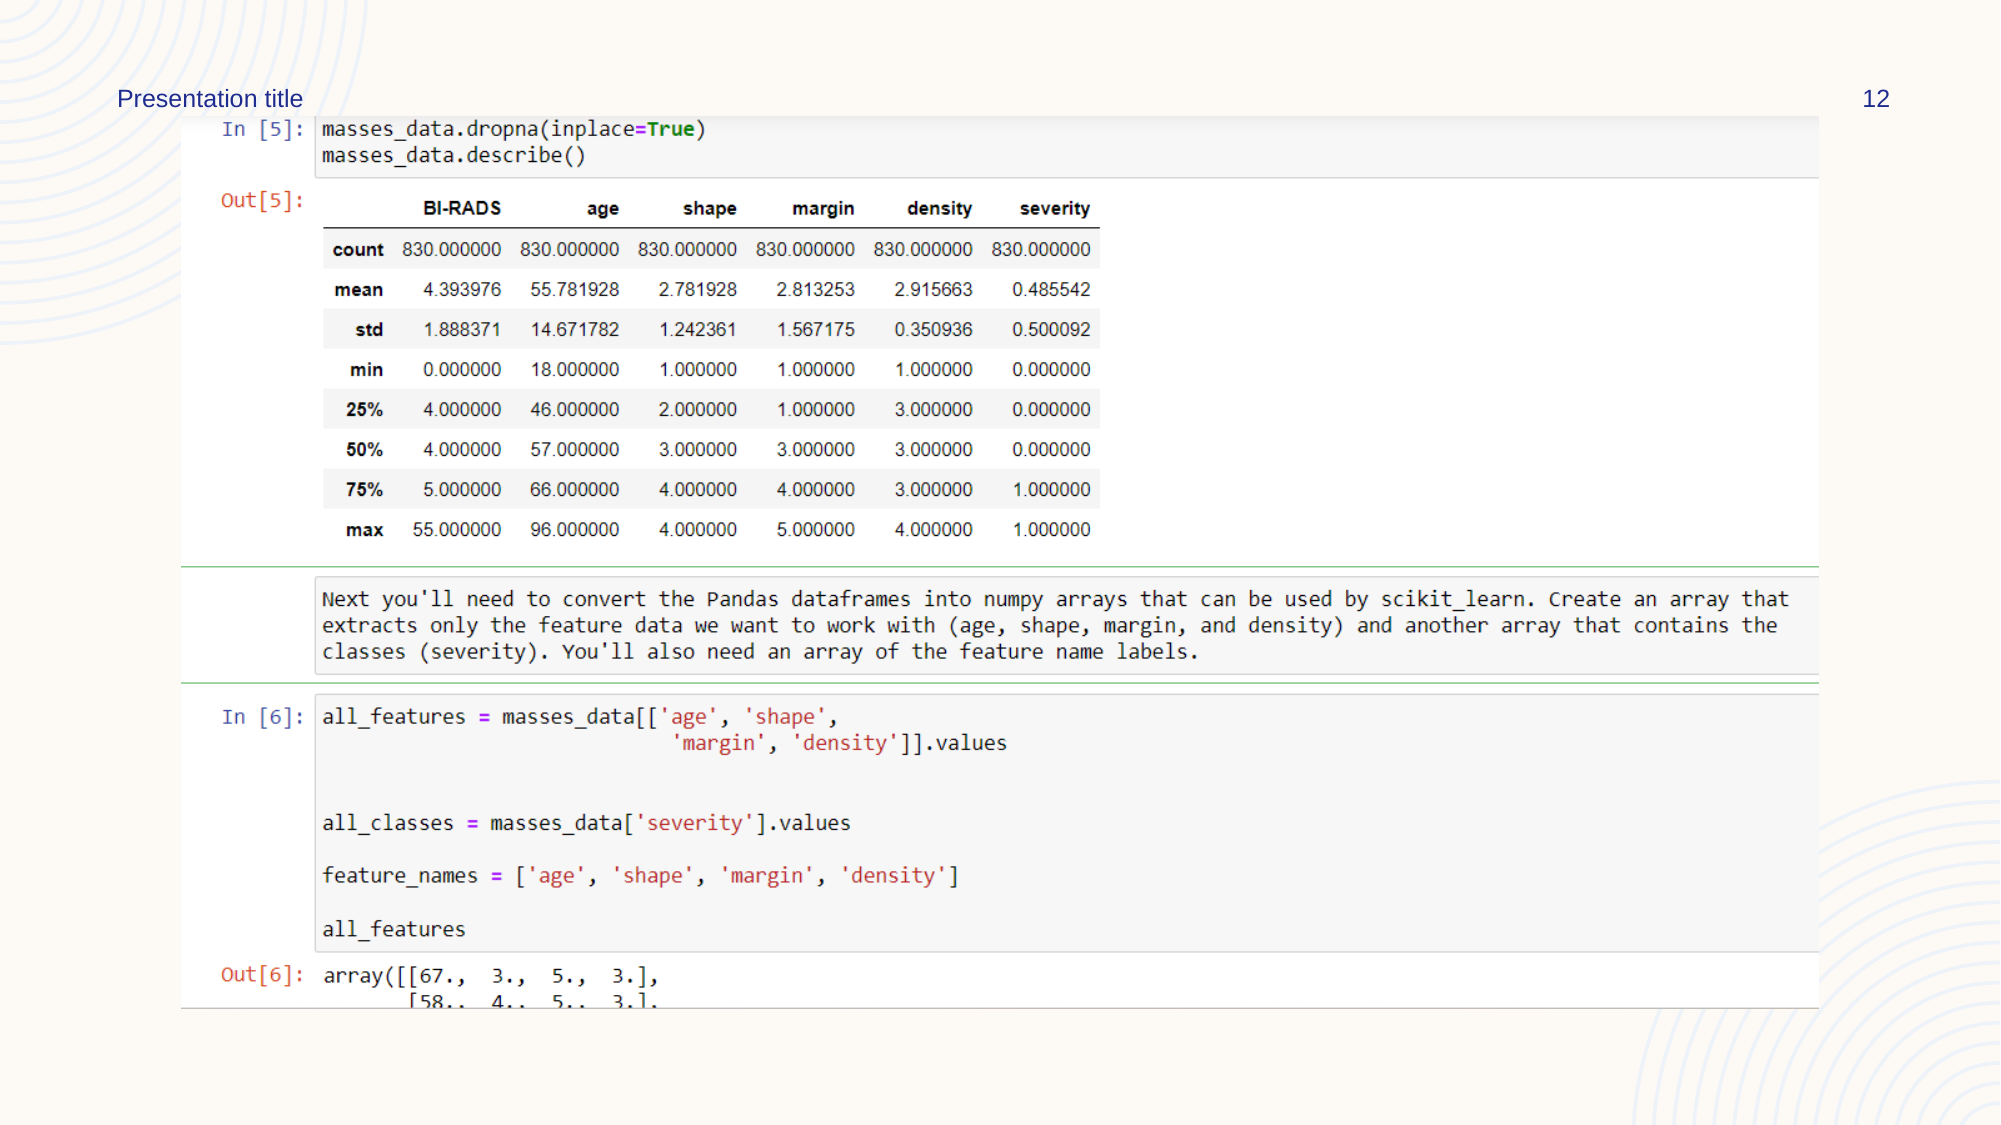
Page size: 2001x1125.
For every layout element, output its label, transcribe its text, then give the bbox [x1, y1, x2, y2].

slide_number 12 [1795, 75, 1958, 120]
footer Presentation title [101, 75, 627, 120]
picture [181, 116, 1819, 1009]
